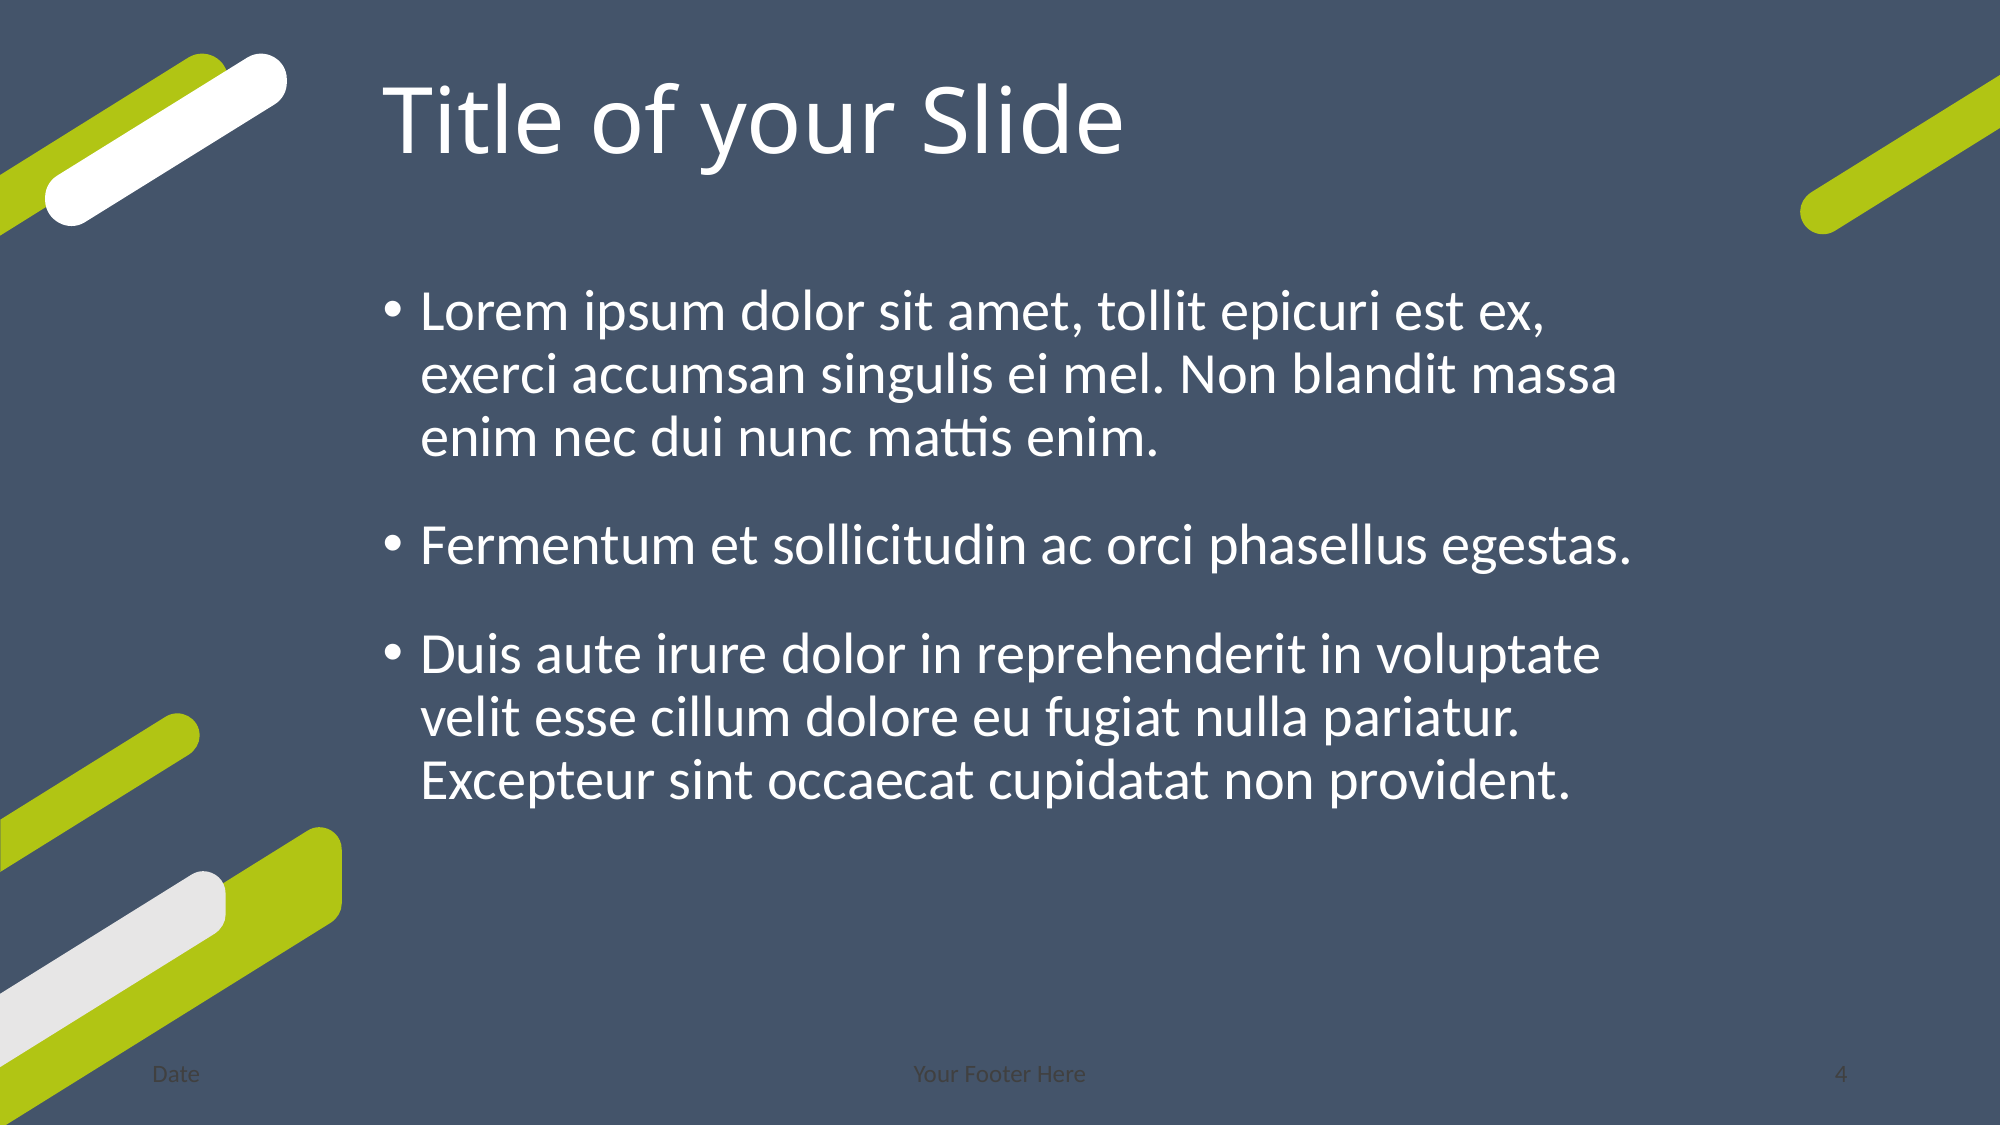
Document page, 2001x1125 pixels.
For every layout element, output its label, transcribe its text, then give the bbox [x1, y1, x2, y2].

slide_number 4 [1412, 1042, 1863, 1103]
slide_number Date [137, 1042, 588, 1103]
footer Your Footer Here [662, 1042, 1338, 1103]
title Title of your Slide [367, 10, 1683, 238]
list Lorem ipsum dolor sit amet, tollit epicuri est ex, exerci accumsan singulis ei mel. Non blandit massa enim nec dui nunc mattis enim. Fermentum et sollicitudin ac orci phasellus egestas. Duis aute irure dolor in reprehenderit in voluptate velit esse cillum dolore eu fugiat nulla pariatur. Excepteur sint occaecat cupidatat non provident. [367, 273, 1683, 1007]
